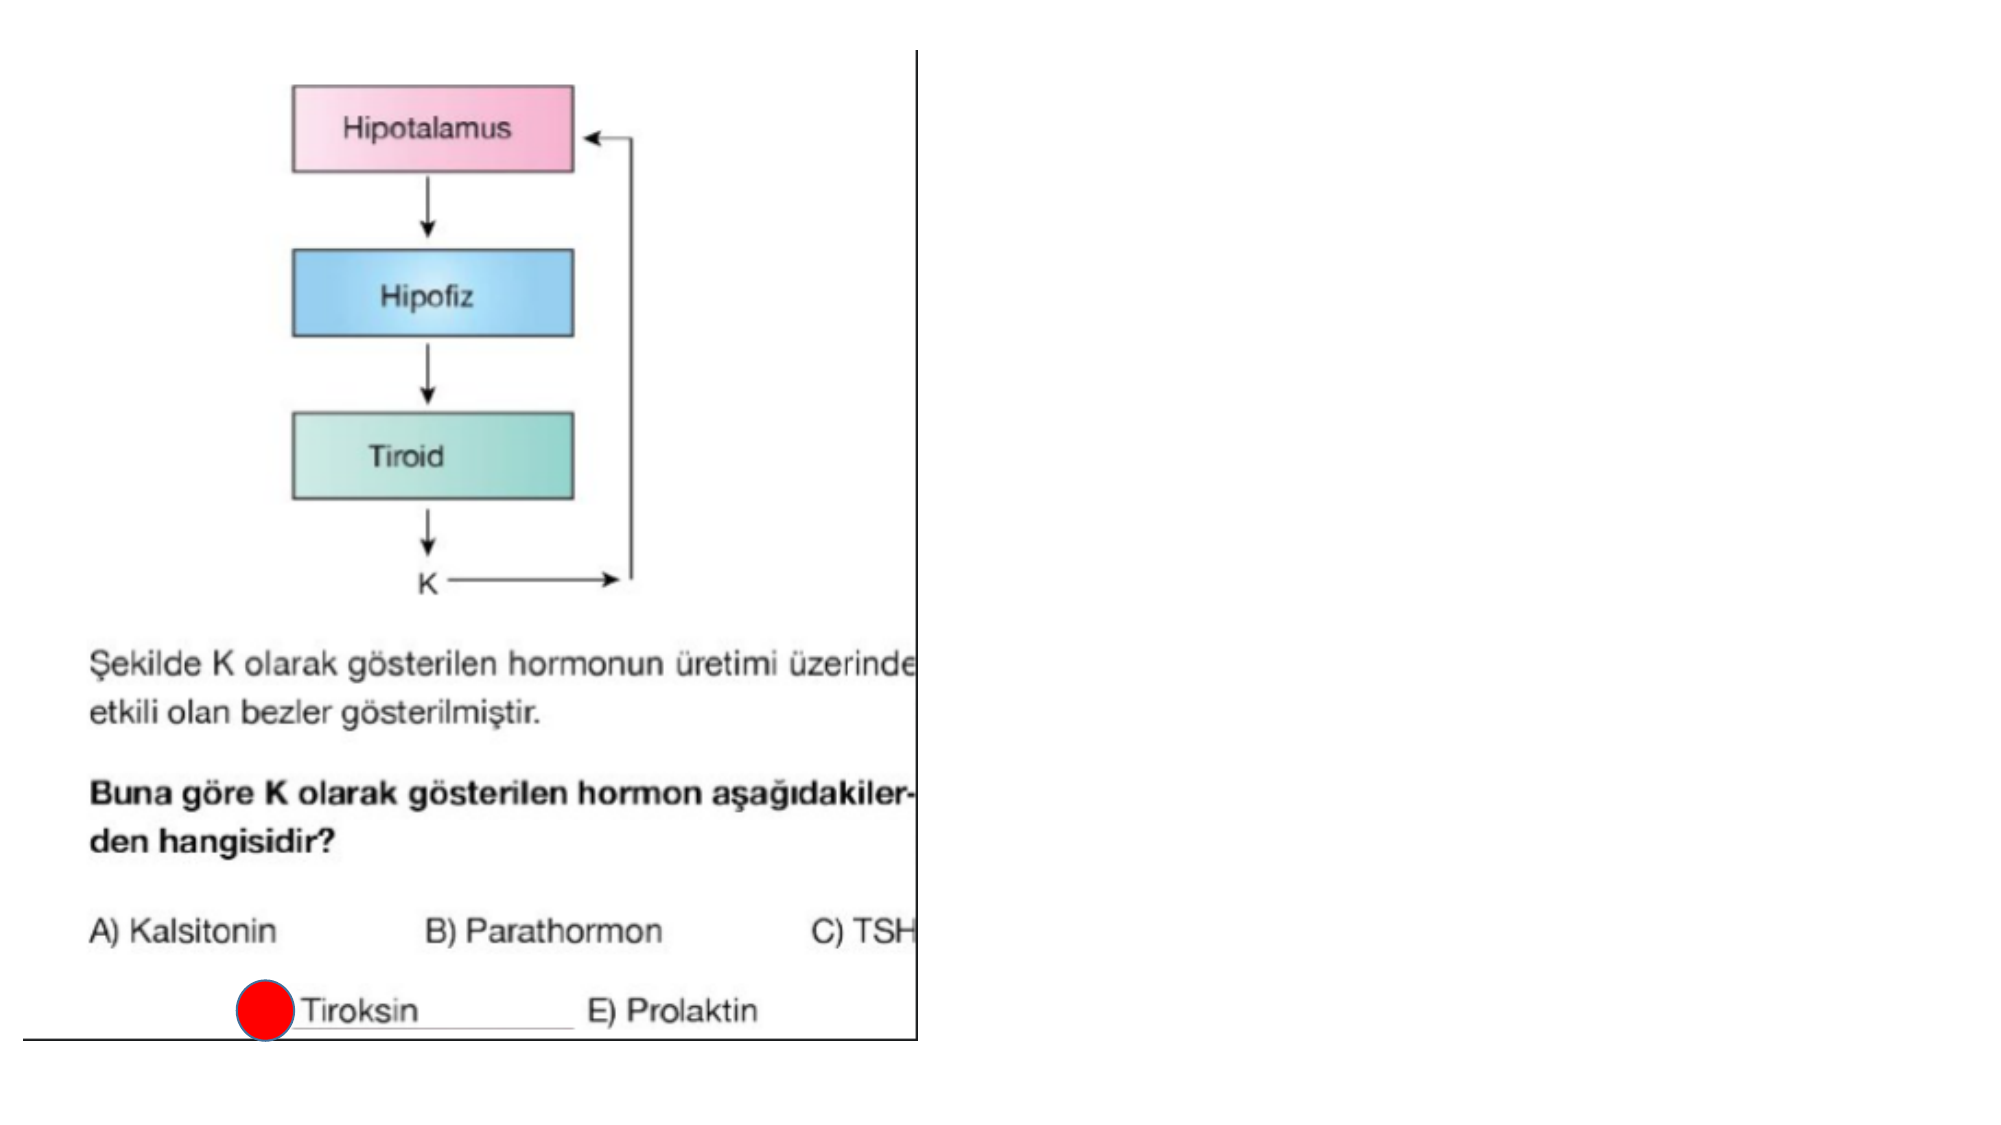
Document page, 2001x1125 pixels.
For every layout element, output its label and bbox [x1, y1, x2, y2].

picture [23, 50, 918, 1041]
